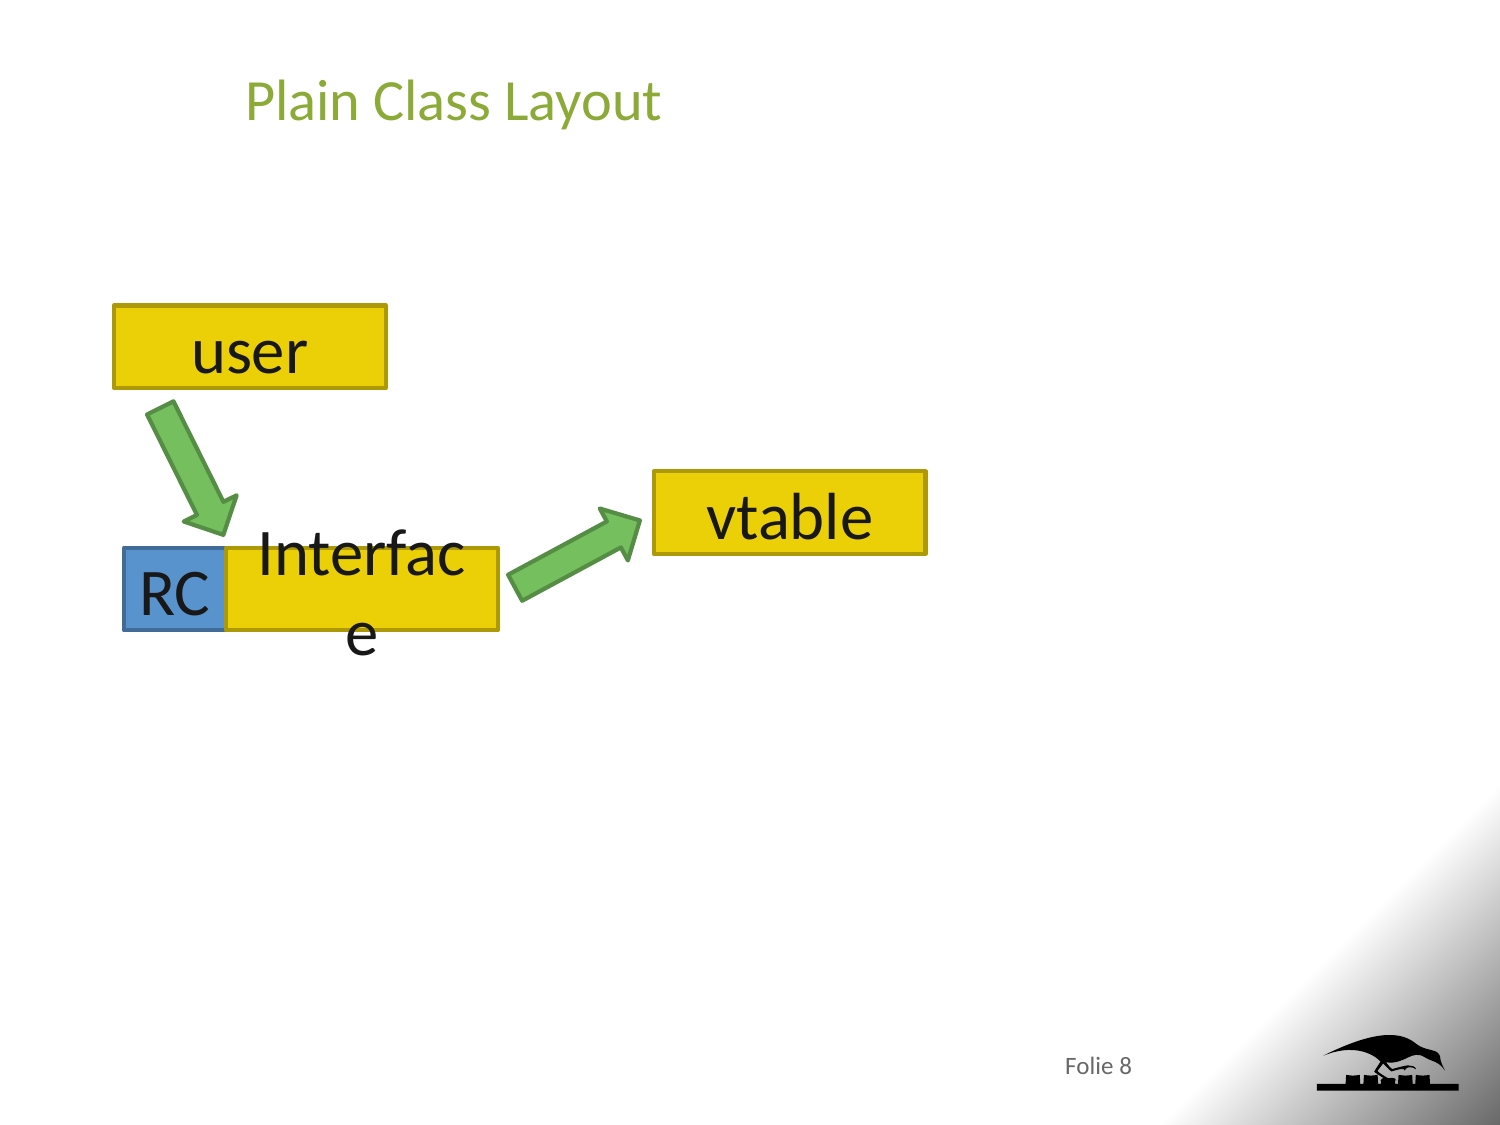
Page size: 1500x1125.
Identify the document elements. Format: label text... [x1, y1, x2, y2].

text_box RC [122, 546, 224, 632]
text_box [506, 506, 642, 603]
text_box vtable [652, 469, 928, 556]
text_box Interface [224, 546, 500, 632]
slide_number Folie 8 [986, 1035, 1148, 1095]
text_box user [112, 303, 388, 390]
text_box [145, 399, 239, 537]
title Plain Class Layout [230, 45, 1424, 149]
